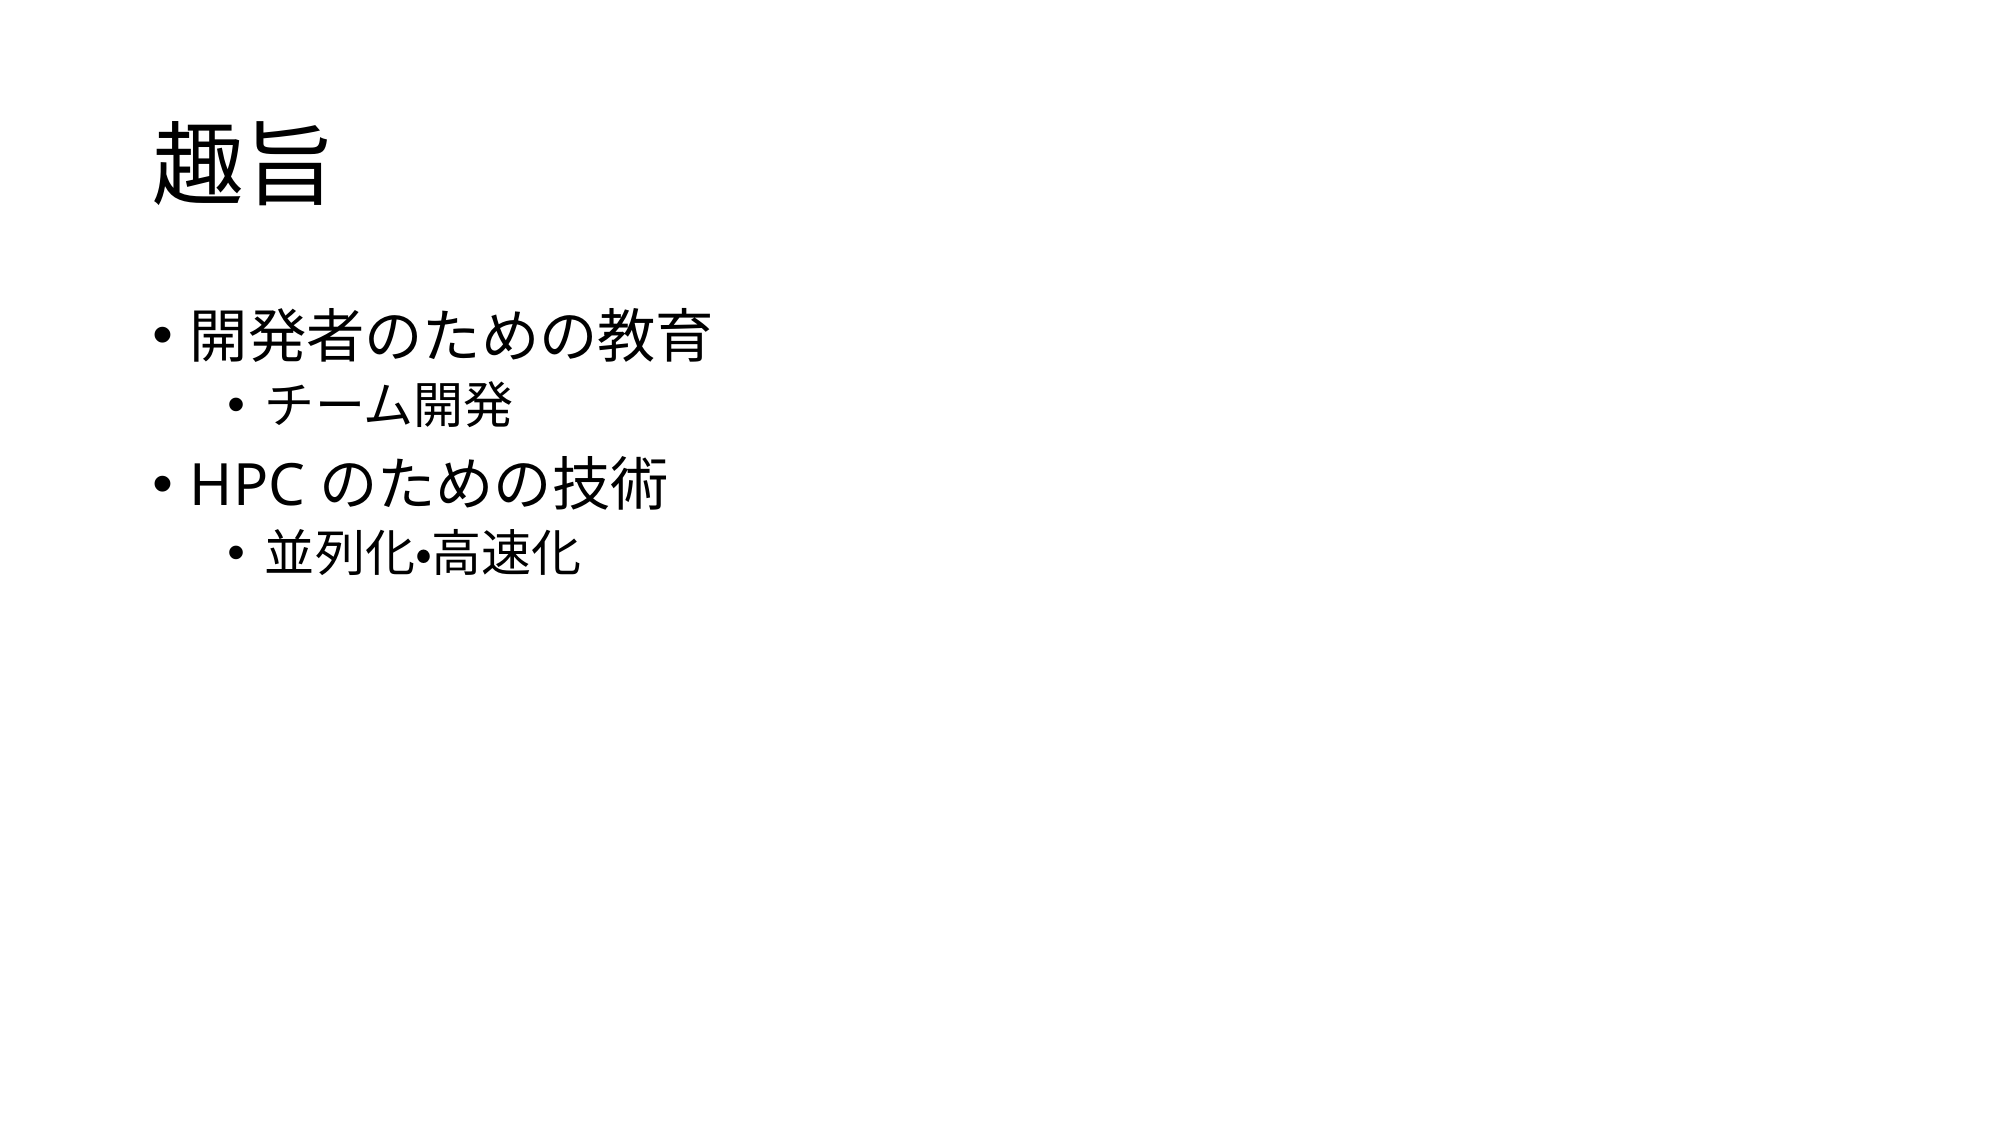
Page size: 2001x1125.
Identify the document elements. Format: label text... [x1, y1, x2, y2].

list 開発者のための教育 チーム開発 HPCのための技術 並列化・高速化 [137, 299, 1863, 1014]
title 趣旨 [137, 59, 1863, 278]
